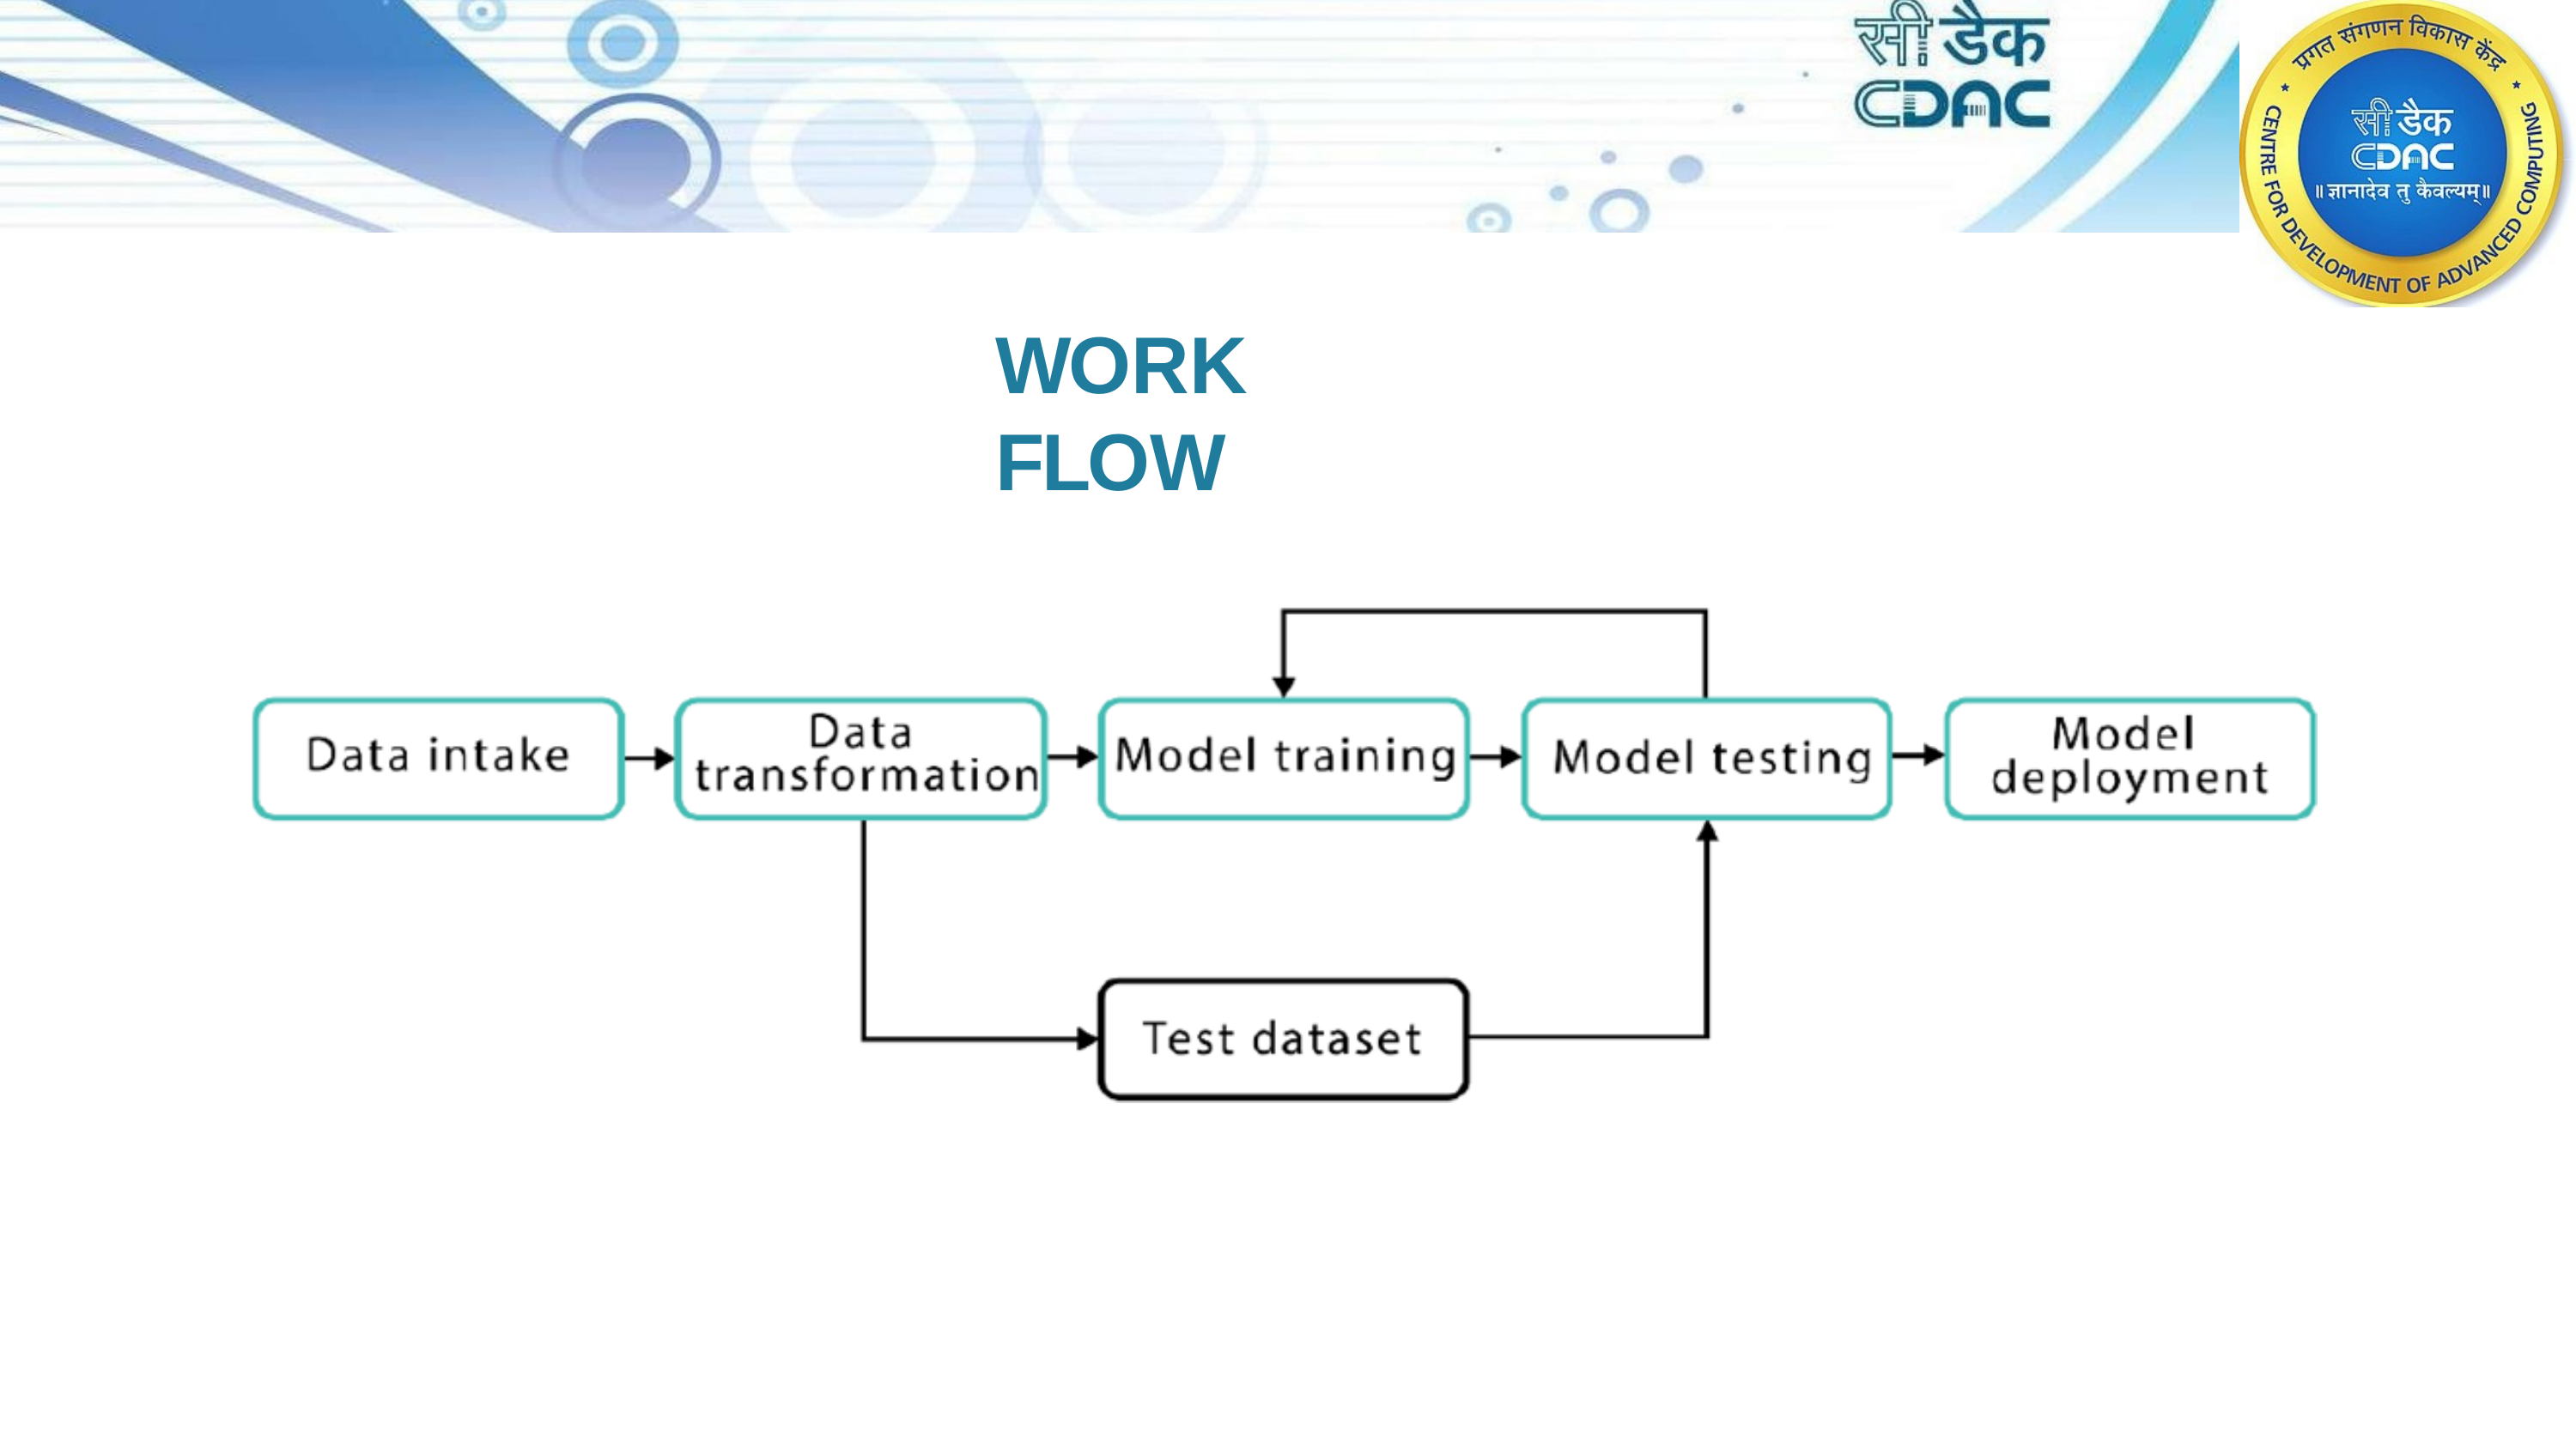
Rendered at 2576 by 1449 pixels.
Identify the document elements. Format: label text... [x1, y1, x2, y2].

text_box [0, 0, 2576, 308]
picture [252, 607, 2318, 1103]
title WORK FLOW [993, 317, 1487, 555]
